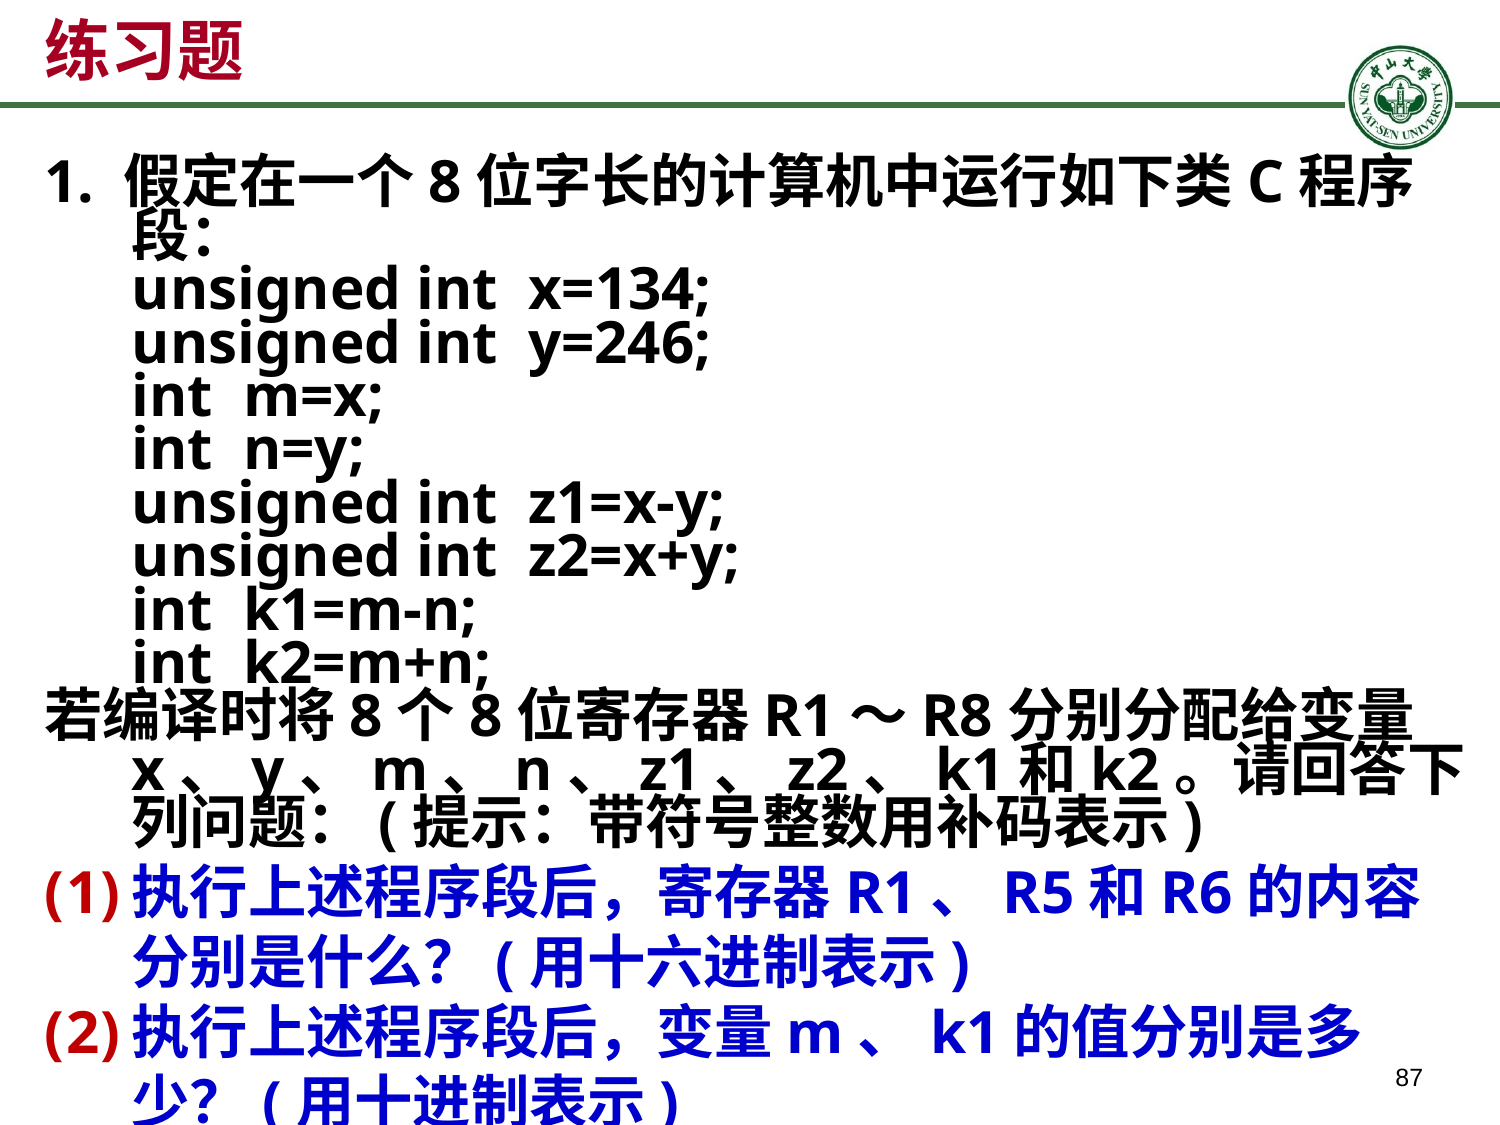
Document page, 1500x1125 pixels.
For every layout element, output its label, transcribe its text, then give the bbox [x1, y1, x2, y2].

list 1. 假定在一个8位字长的计算机中运行如下类C程序段： unsigned int x=134; unsigned int y=246; int m=x; int n=y; unsigned int z1=x-y; unsigned int z2=x+y; int k1=m-n; int k2=m+n; 若编译时将8个8位寄存器R1～R8分别分配给变量x、y、m、n、z1、z2、k1和k2。请回答下列问题：(提示：带符号整数用补码表示) 执行上述程序段后，寄存器R1、R5和R6的内容分别是什么？(用十六进制表示) 执行上述程序段后，变量m、k1的值分别是多少？(用十进制表示) [29, 153, 1489, 1083]
title 练习题 [29, 0, 1182, 96]
picture [1345, 42, 1455, 152]
